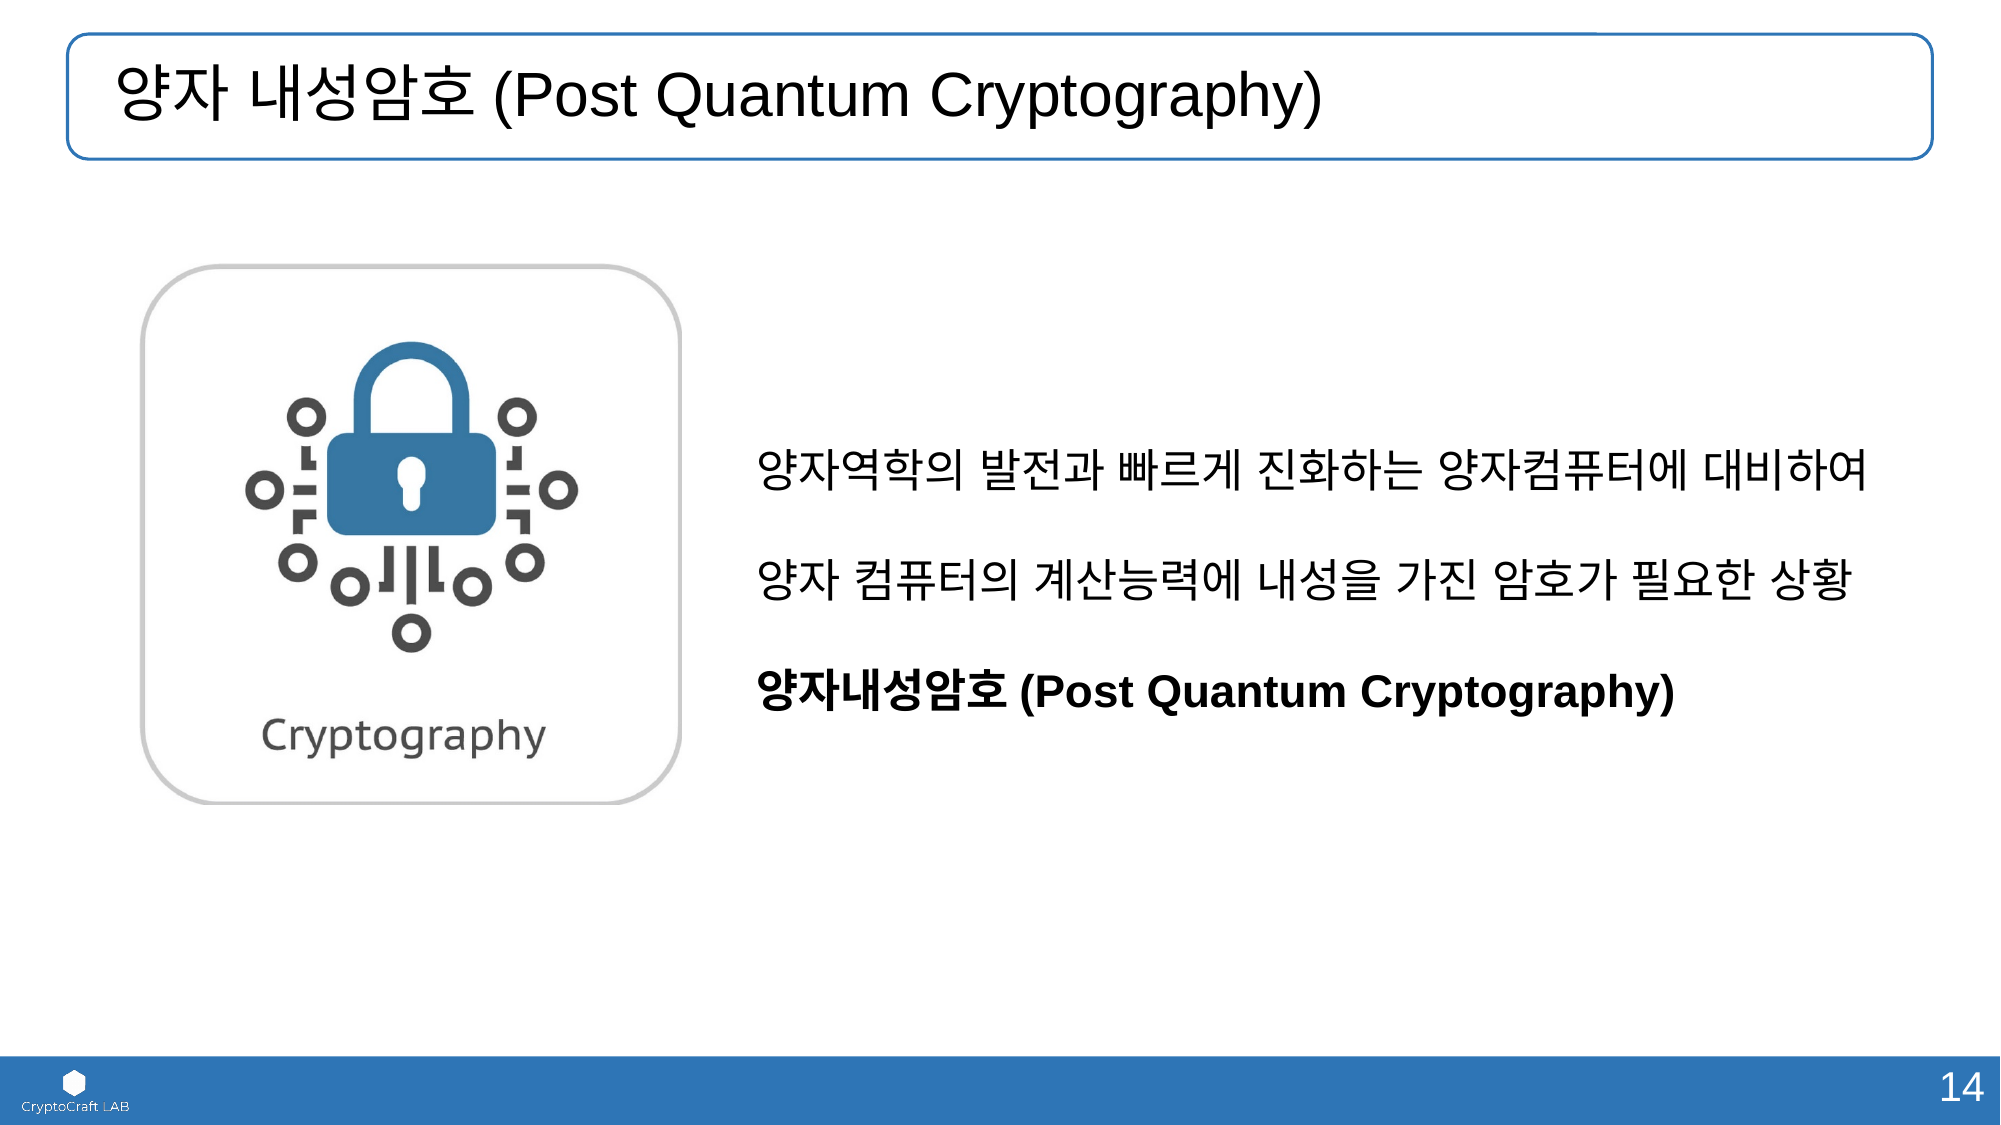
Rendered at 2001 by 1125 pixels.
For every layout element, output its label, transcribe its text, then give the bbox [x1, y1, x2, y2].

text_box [78, 263, 722, 943]
title 양자 내성암호(Post Quantum Cryptography) [67, 34, 1933, 160]
picture [13, 1061, 138, 1123]
text_box 양자역학의 발전과 빠르게 진화하는 양자컴퓨터에 대비하여 양자 컴퓨터의 계산능력에 내성을 가진 암호가 필요한 상황 양자내성암호(Post Quantum Cryptography) [741, 434, 2000, 945]
